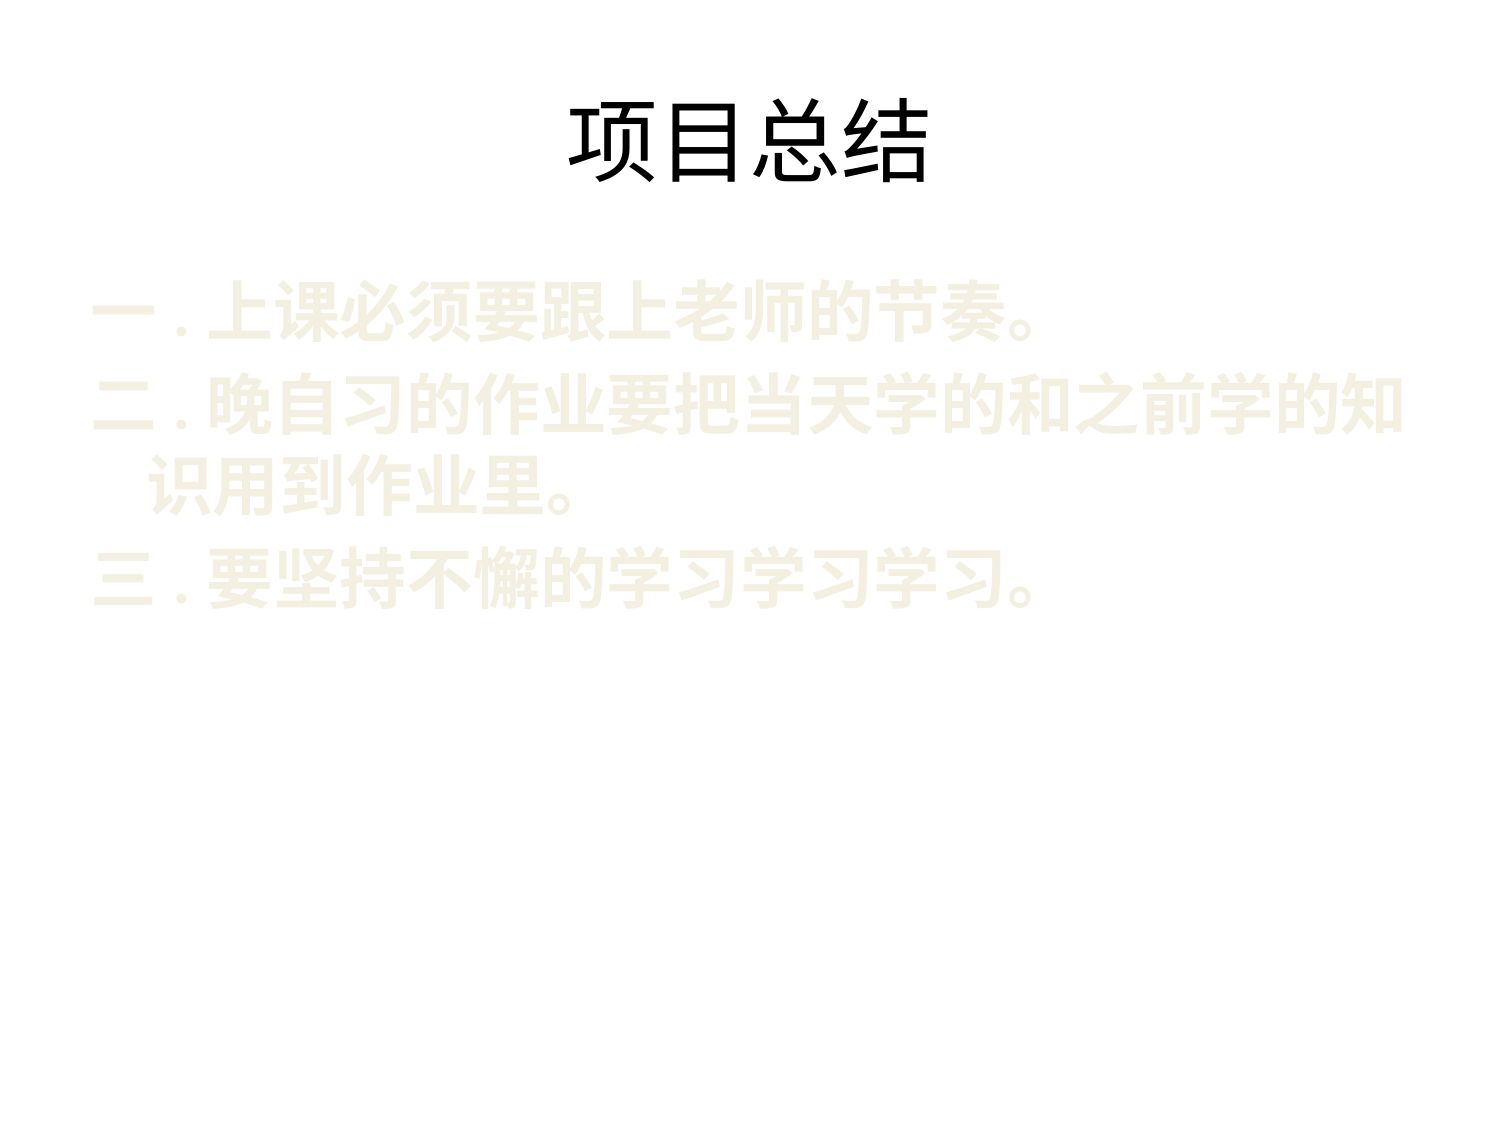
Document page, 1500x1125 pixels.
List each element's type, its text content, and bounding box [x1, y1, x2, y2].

title 项目总结 [75, 45, 1425, 233]
list 一.上课必须要跟上老师的节奏。 二.晚自习的作业要把当天学的和之前学的知识用到作业里。 三.要坚持不懈的学习学习学习。 [75, 262, 1425, 1005]
